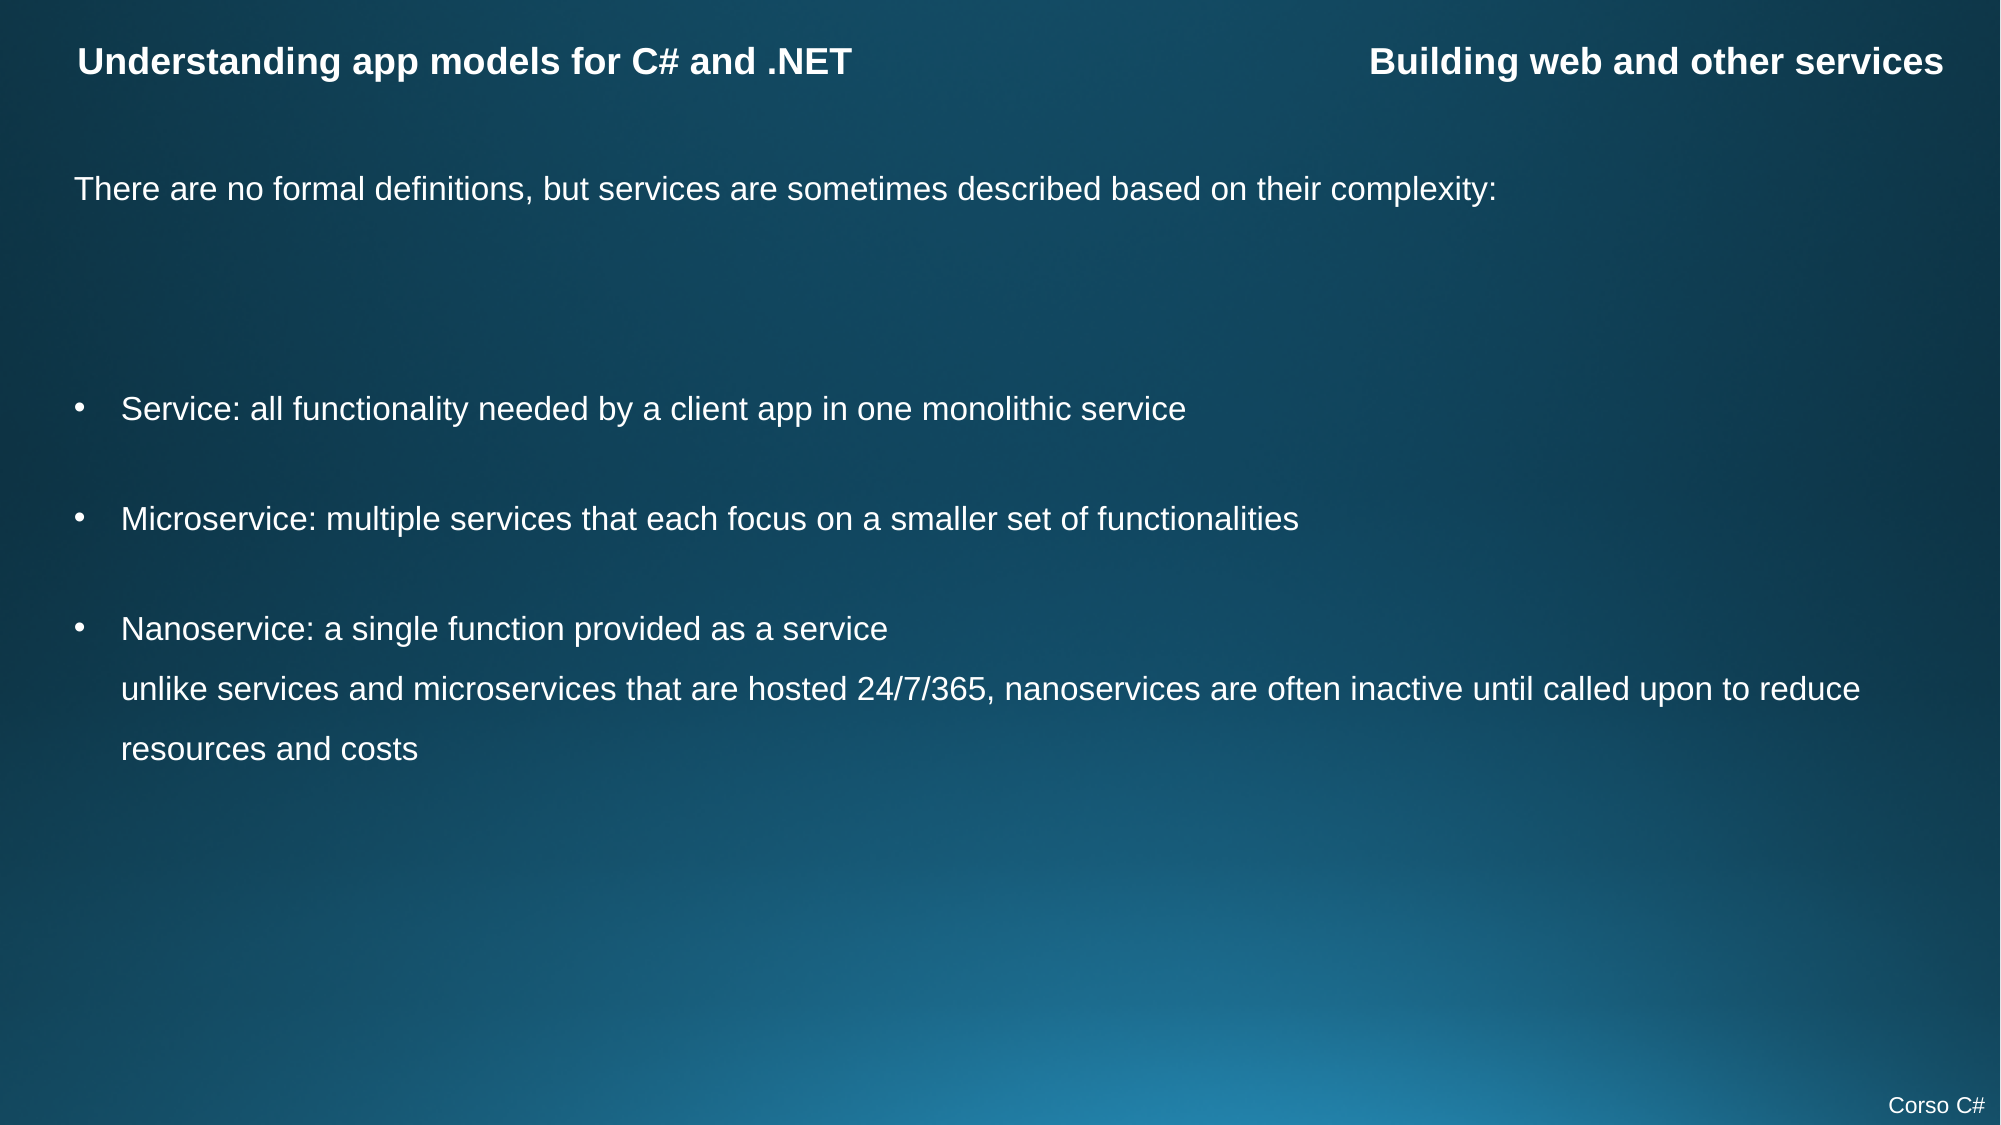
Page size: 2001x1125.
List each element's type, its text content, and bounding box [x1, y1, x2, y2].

text_box Corso C# [0, 1083, 2000, 1125]
text_box There are no formal definitions, but services are sometimes described based on their complexity: Service: all functionality needed by a client app in one monolithic service Microservice: multiple services that each focus on a smaller set of functionalities Nanoservice: a single function provided as a service unlike services and microservices that are hosted 24/7/365, nanoservices are often inactive until called upon to reduce resources and costs [59, 140, 1938, 775]
text_box Understanding app models for C# and .NET [62, 29, 869, 89]
picture [0, 0, 2001, 1125]
text_box Building web and other services [877, 29, 1960, 89]
